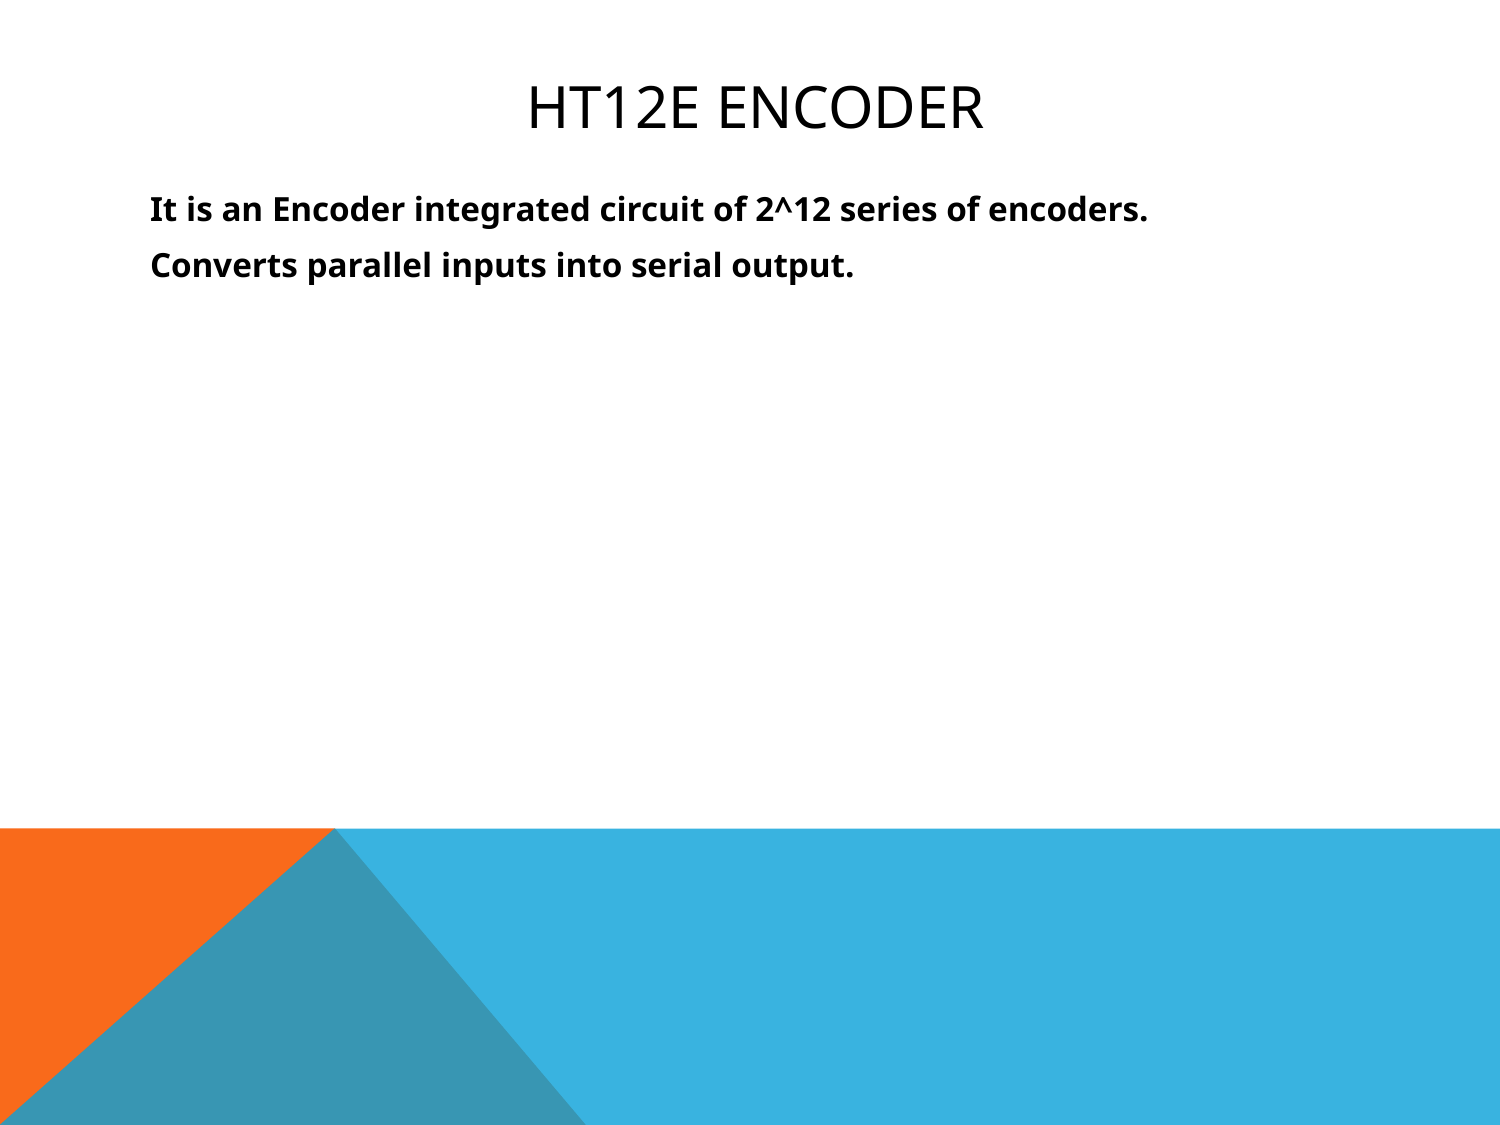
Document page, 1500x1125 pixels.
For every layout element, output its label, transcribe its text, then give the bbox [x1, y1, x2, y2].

title HT12e Encoder [135, 60, 1369, 150]
list It is an Encoder integrated circuit of 2^12 series of encoders. Converts parallel inputs into serial output. [135, 180, 1369, 768]
